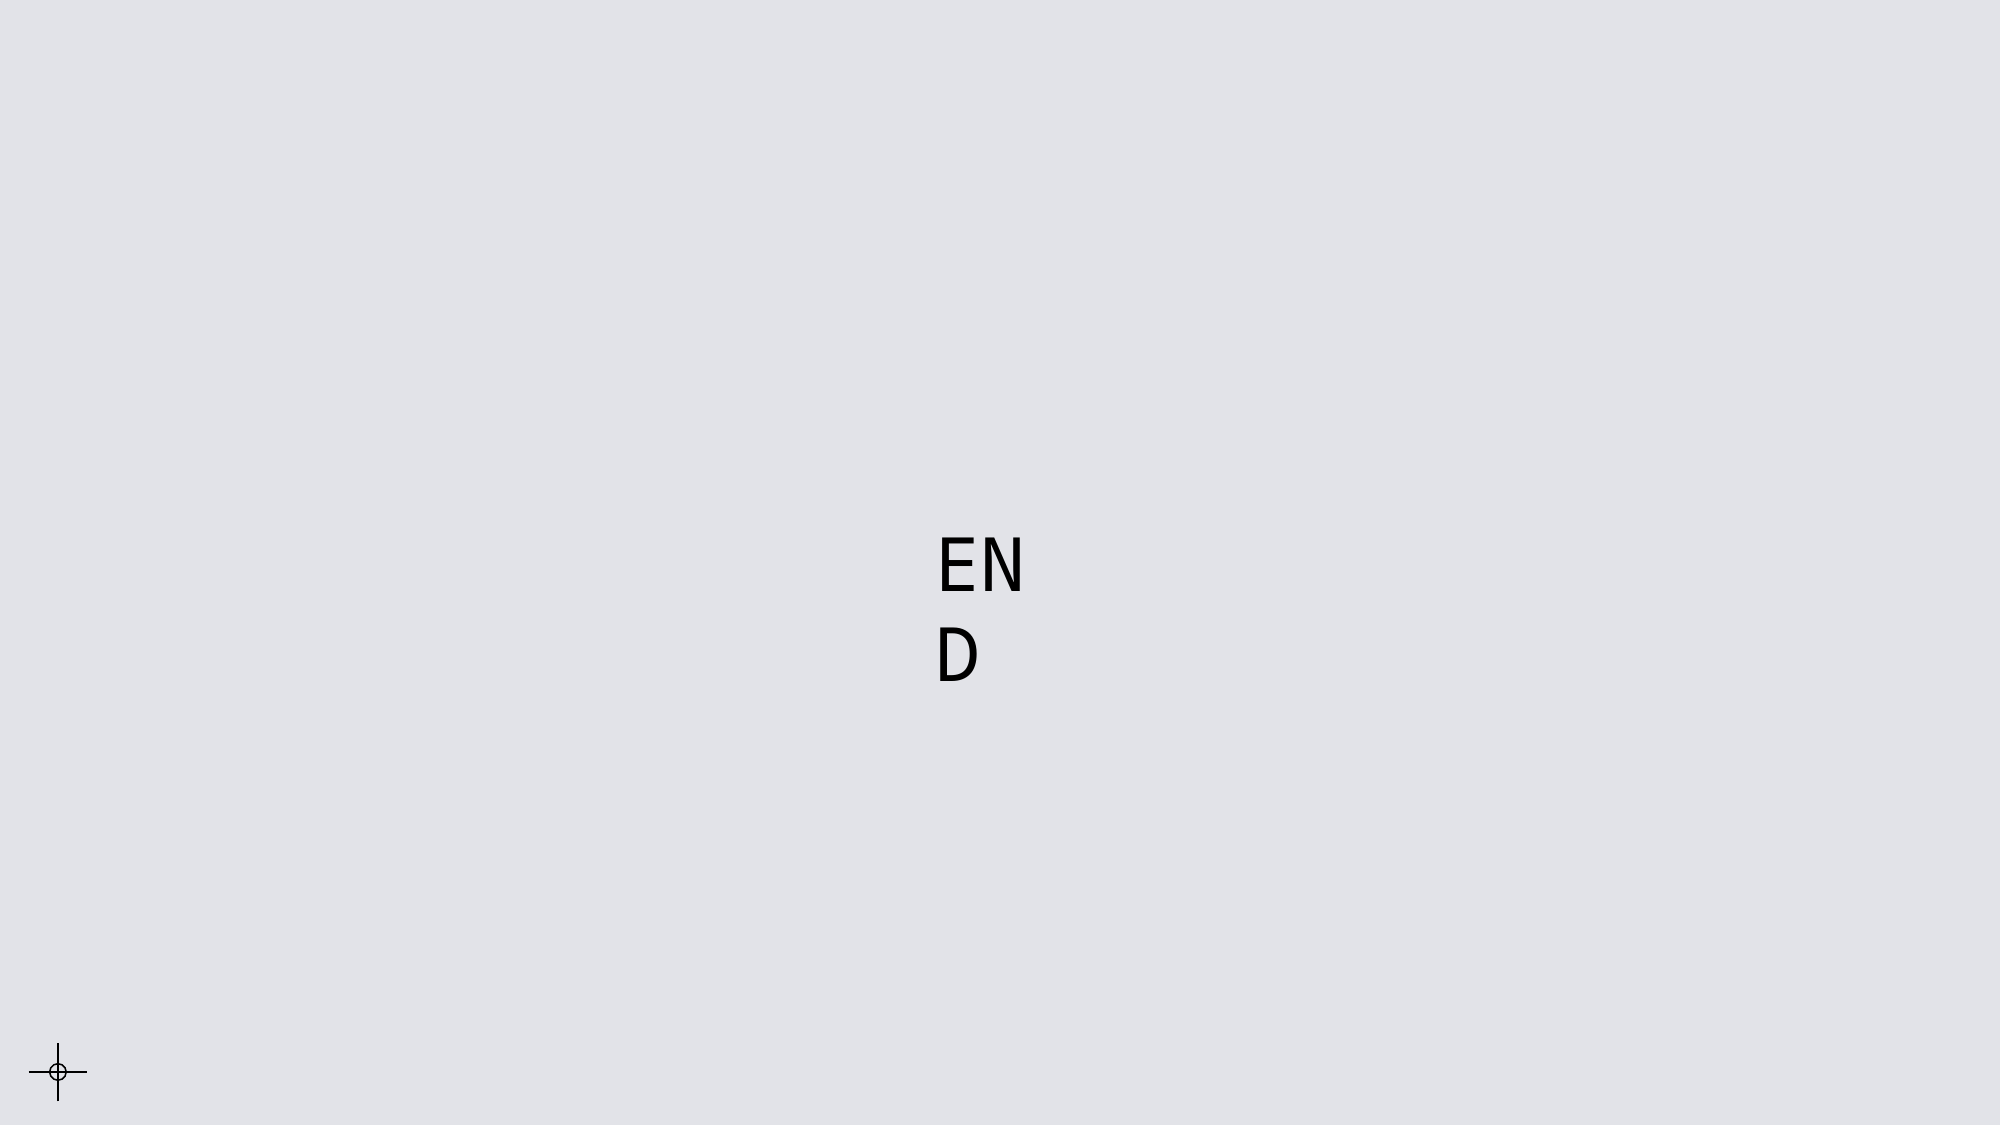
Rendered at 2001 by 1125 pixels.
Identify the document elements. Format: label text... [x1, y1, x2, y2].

text_box END [920, 509, 1080, 705]
